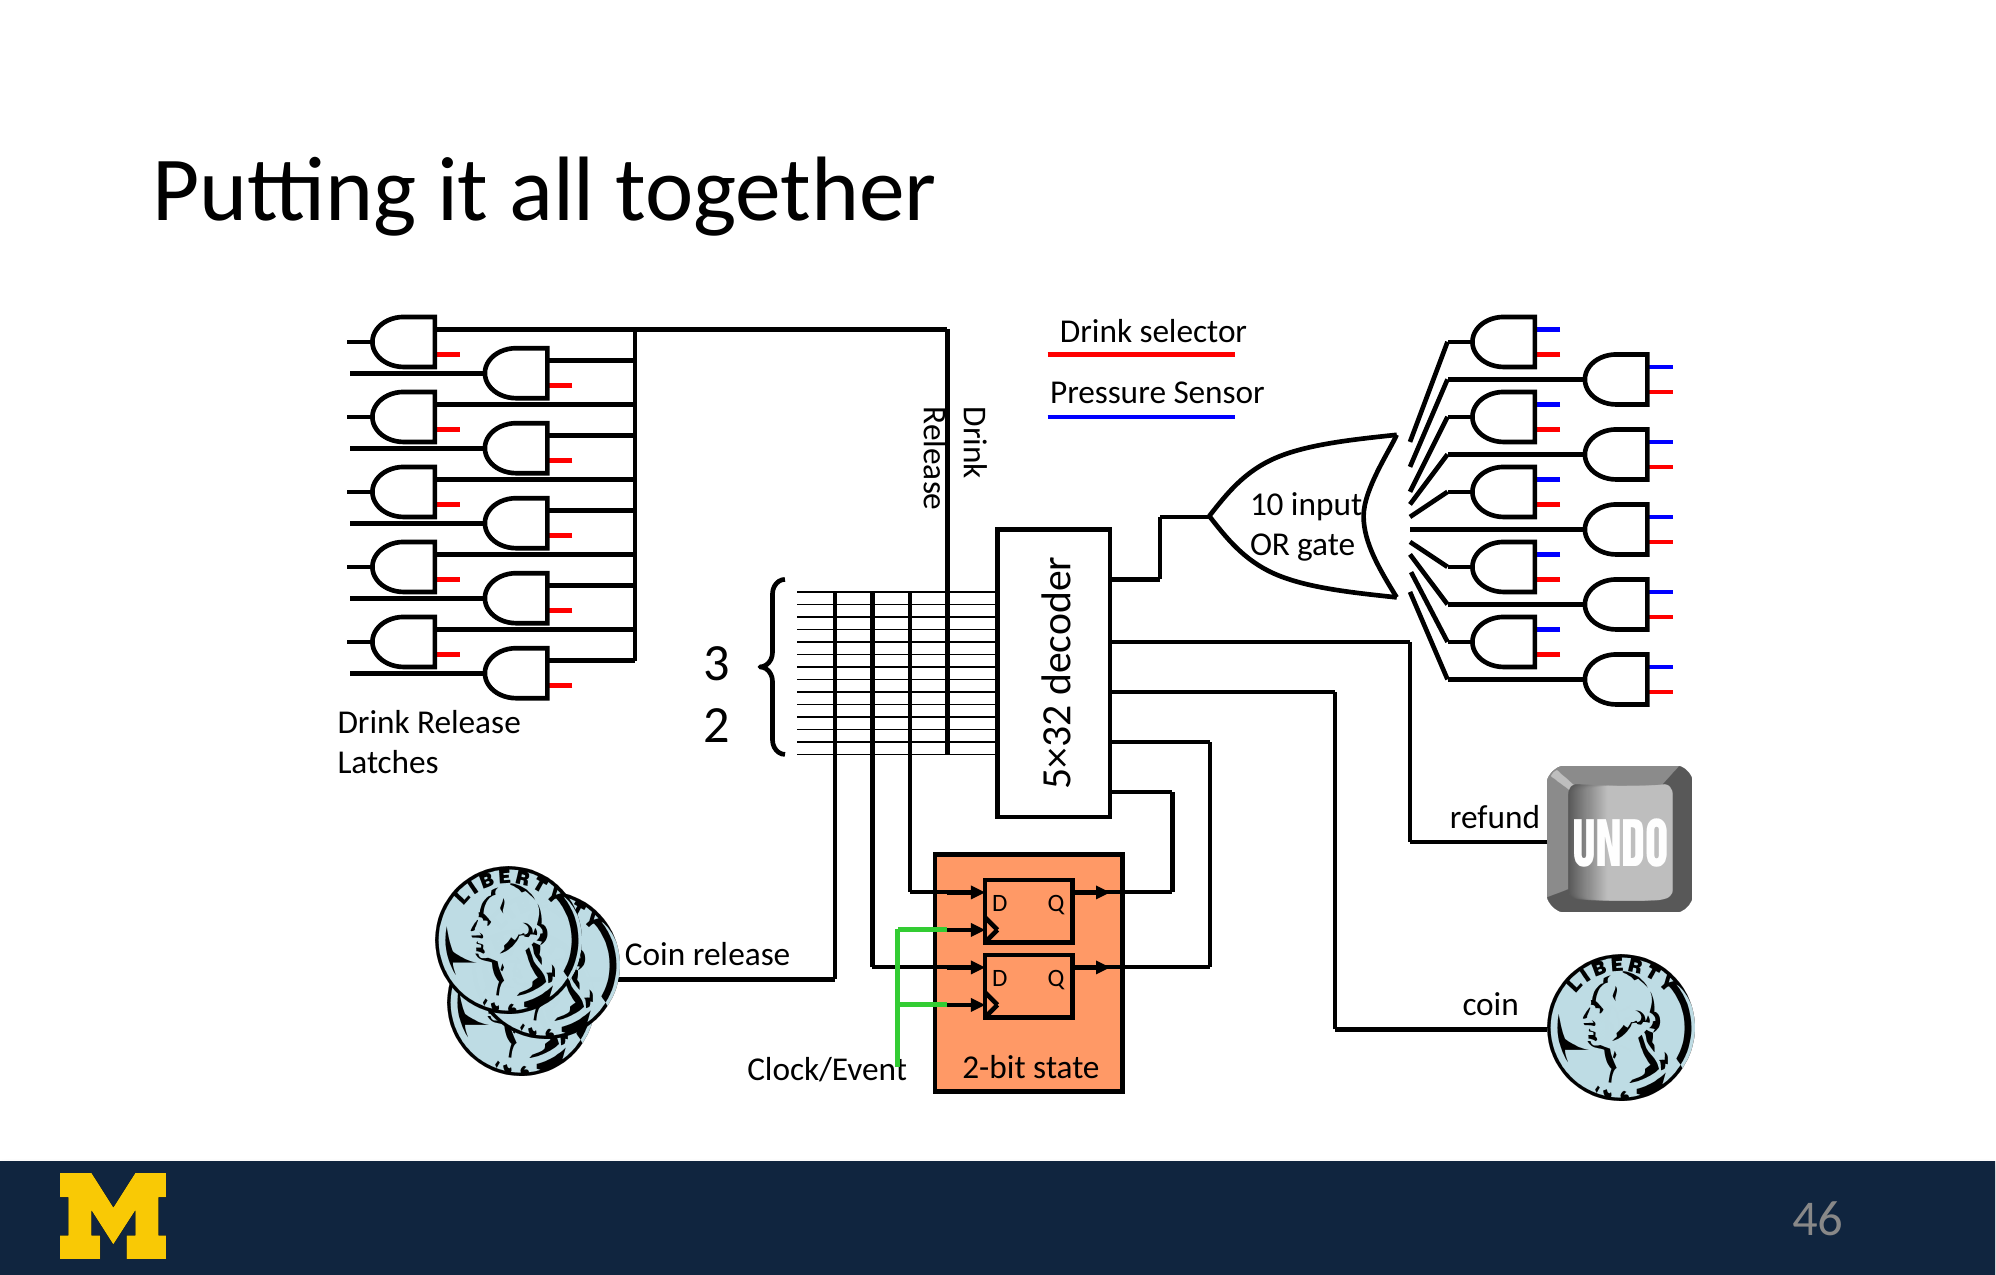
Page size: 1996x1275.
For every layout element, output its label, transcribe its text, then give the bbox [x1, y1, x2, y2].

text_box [459, 422, 573, 474]
picture [1547, 954, 1695, 1102]
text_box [1409, 416, 1448, 453]
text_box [947, 954, 1111, 1018]
text_box [935, 938, 947, 965]
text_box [1209, 434, 1397, 598]
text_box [1453, 391, 1561, 443]
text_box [1559, 579, 1673, 630]
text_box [459, 347, 573, 399]
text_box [1559, 429, 1673, 480]
text_box [759, 579, 786, 755]
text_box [1559, 654, 1673, 705]
picture [434, 866, 620, 1077]
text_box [1409, 379, 1448, 416]
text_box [1559, 504, 1673, 555]
text_box Clock/Event [732, 1039, 925, 1095]
text_box 5×32 decoder [997, 529, 1110, 817]
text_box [1409, 341, 1448, 378]
text_box 2-bit state [947, 1037, 1117, 1093]
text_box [1448, 541, 1561, 593]
text_box [935, 976, 1123, 1092]
text_box Drink Release [909, 391, 943, 591]
text_box [935, 901, 942, 927]
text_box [1409, 491, 1448, 518]
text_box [347, 391, 461, 443]
text_box 32 [688, 620, 749, 761]
slide_number ‹#› [1408, 1181, 1858, 1250]
text_box refund [1435, 787, 1542, 840]
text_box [347, 466, 461, 518]
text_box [459, 647, 573, 699]
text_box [947, 879, 1111, 943]
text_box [347, 616, 461, 668]
title Putting it all together [137, 67, 1858, 315]
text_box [1447, 616, 1561, 668]
text_box Drink Release Latches [322, 693, 560, 788]
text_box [1410, 571, 1448, 643]
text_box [1409, 541, 1448, 553]
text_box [1409, 454, 1448, 491]
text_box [347, 316, 461, 368]
text_box Drink selector [1044, 301, 1266, 357]
text_box coin [1447, 974, 1535, 1028]
text_box [1111, 901, 1123, 965]
picture [1547, 766, 1692, 912]
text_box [1559, 354, 1673, 405]
text_box Coin release [625, 924, 808, 978]
text_box Pressure Sensor [1035, 362, 1284, 418]
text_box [347, 541, 461, 593]
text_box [459, 497, 573, 549]
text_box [1447, 316, 1561, 368]
text_box Drink Release [952, 391, 1005, 594]
text_box [935, 854, 1123, 890]
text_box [1409, 554, 1448, 571]
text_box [1409, 649, 1448, 680]
picture [60, 1173, 166, 1259]
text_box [459, 572, 573, 624]
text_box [1452, 466, 1561, 518]
